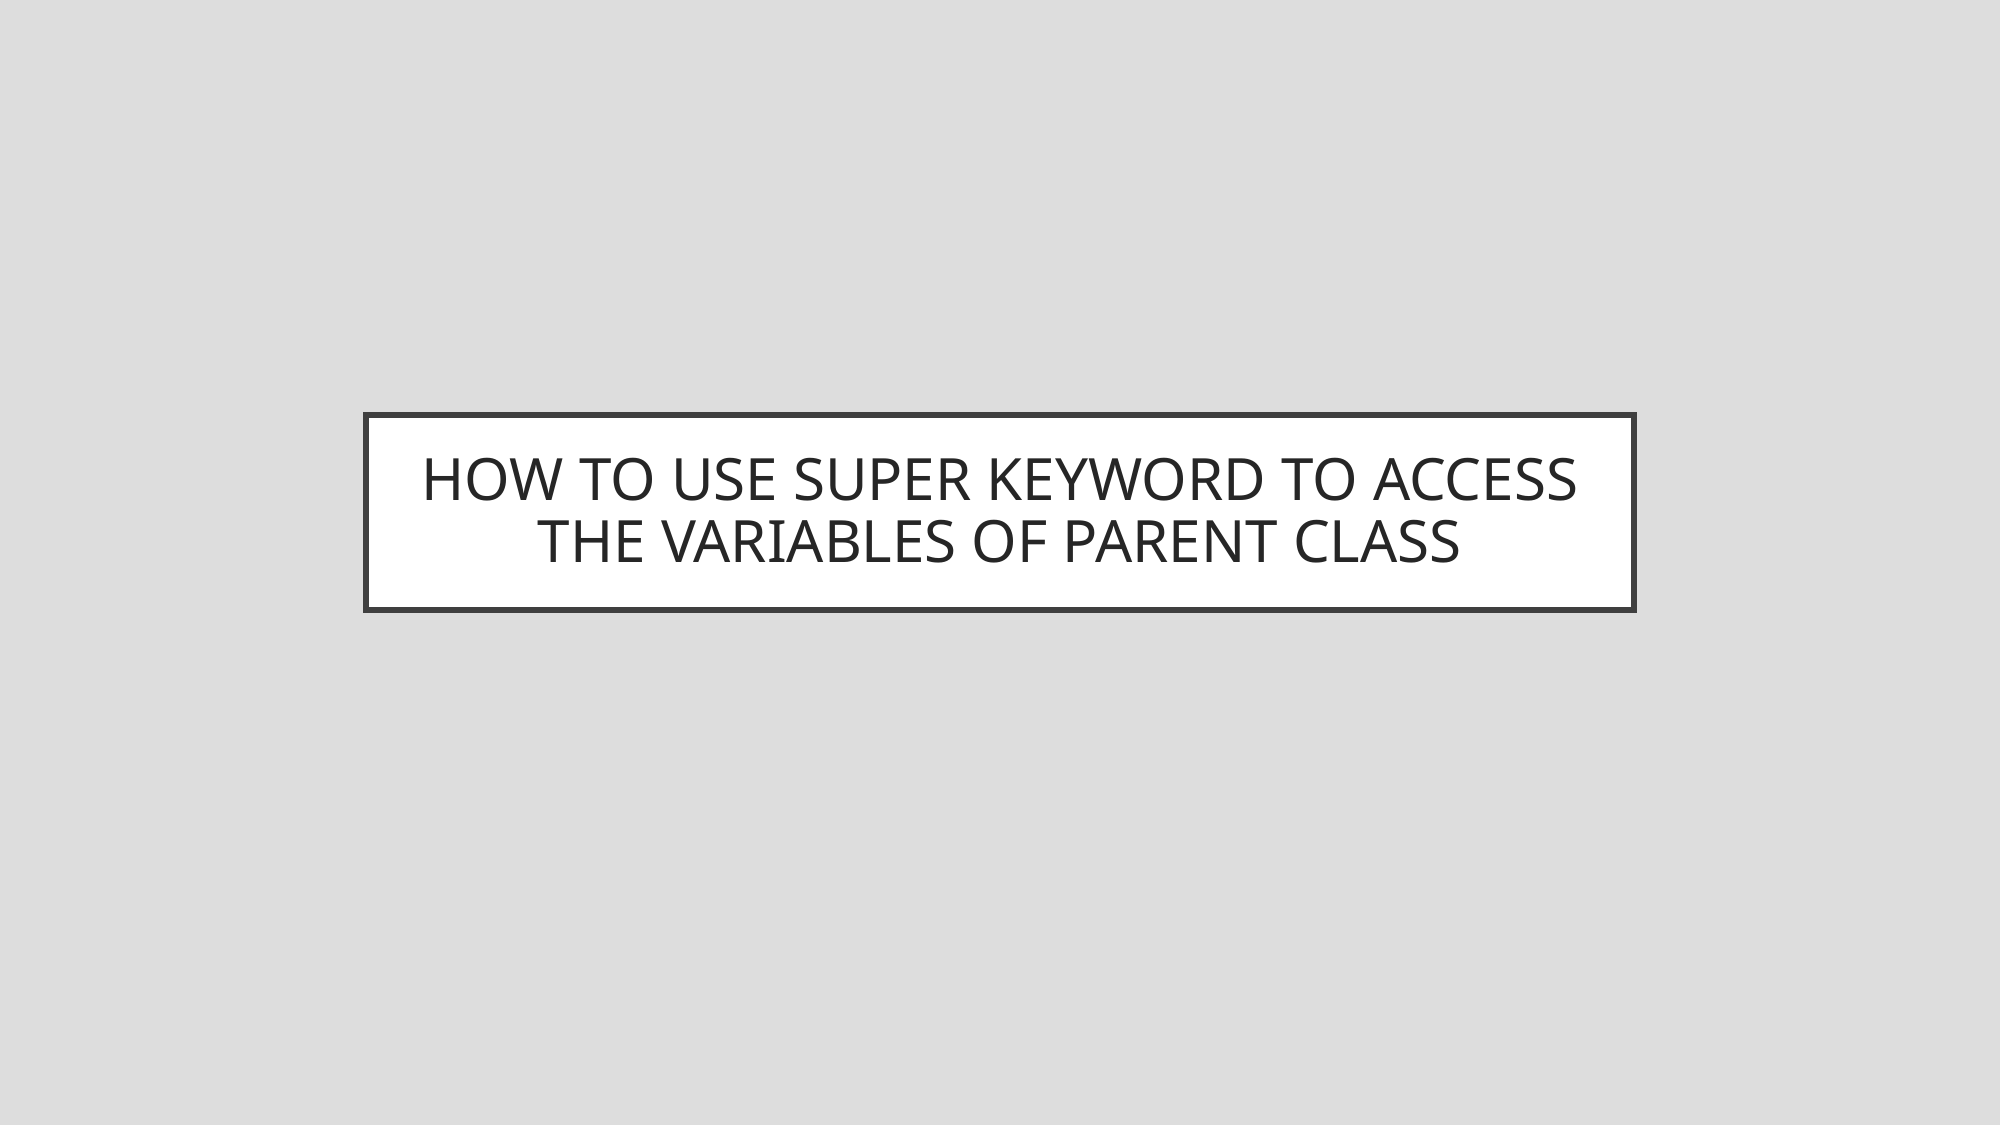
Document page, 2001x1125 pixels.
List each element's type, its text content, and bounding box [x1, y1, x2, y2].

title HOW TO USE SUPER KEYWORD TO ACCESS THE VARIABLES OF PARENT CLASS [363, 412, 1637, 613]
